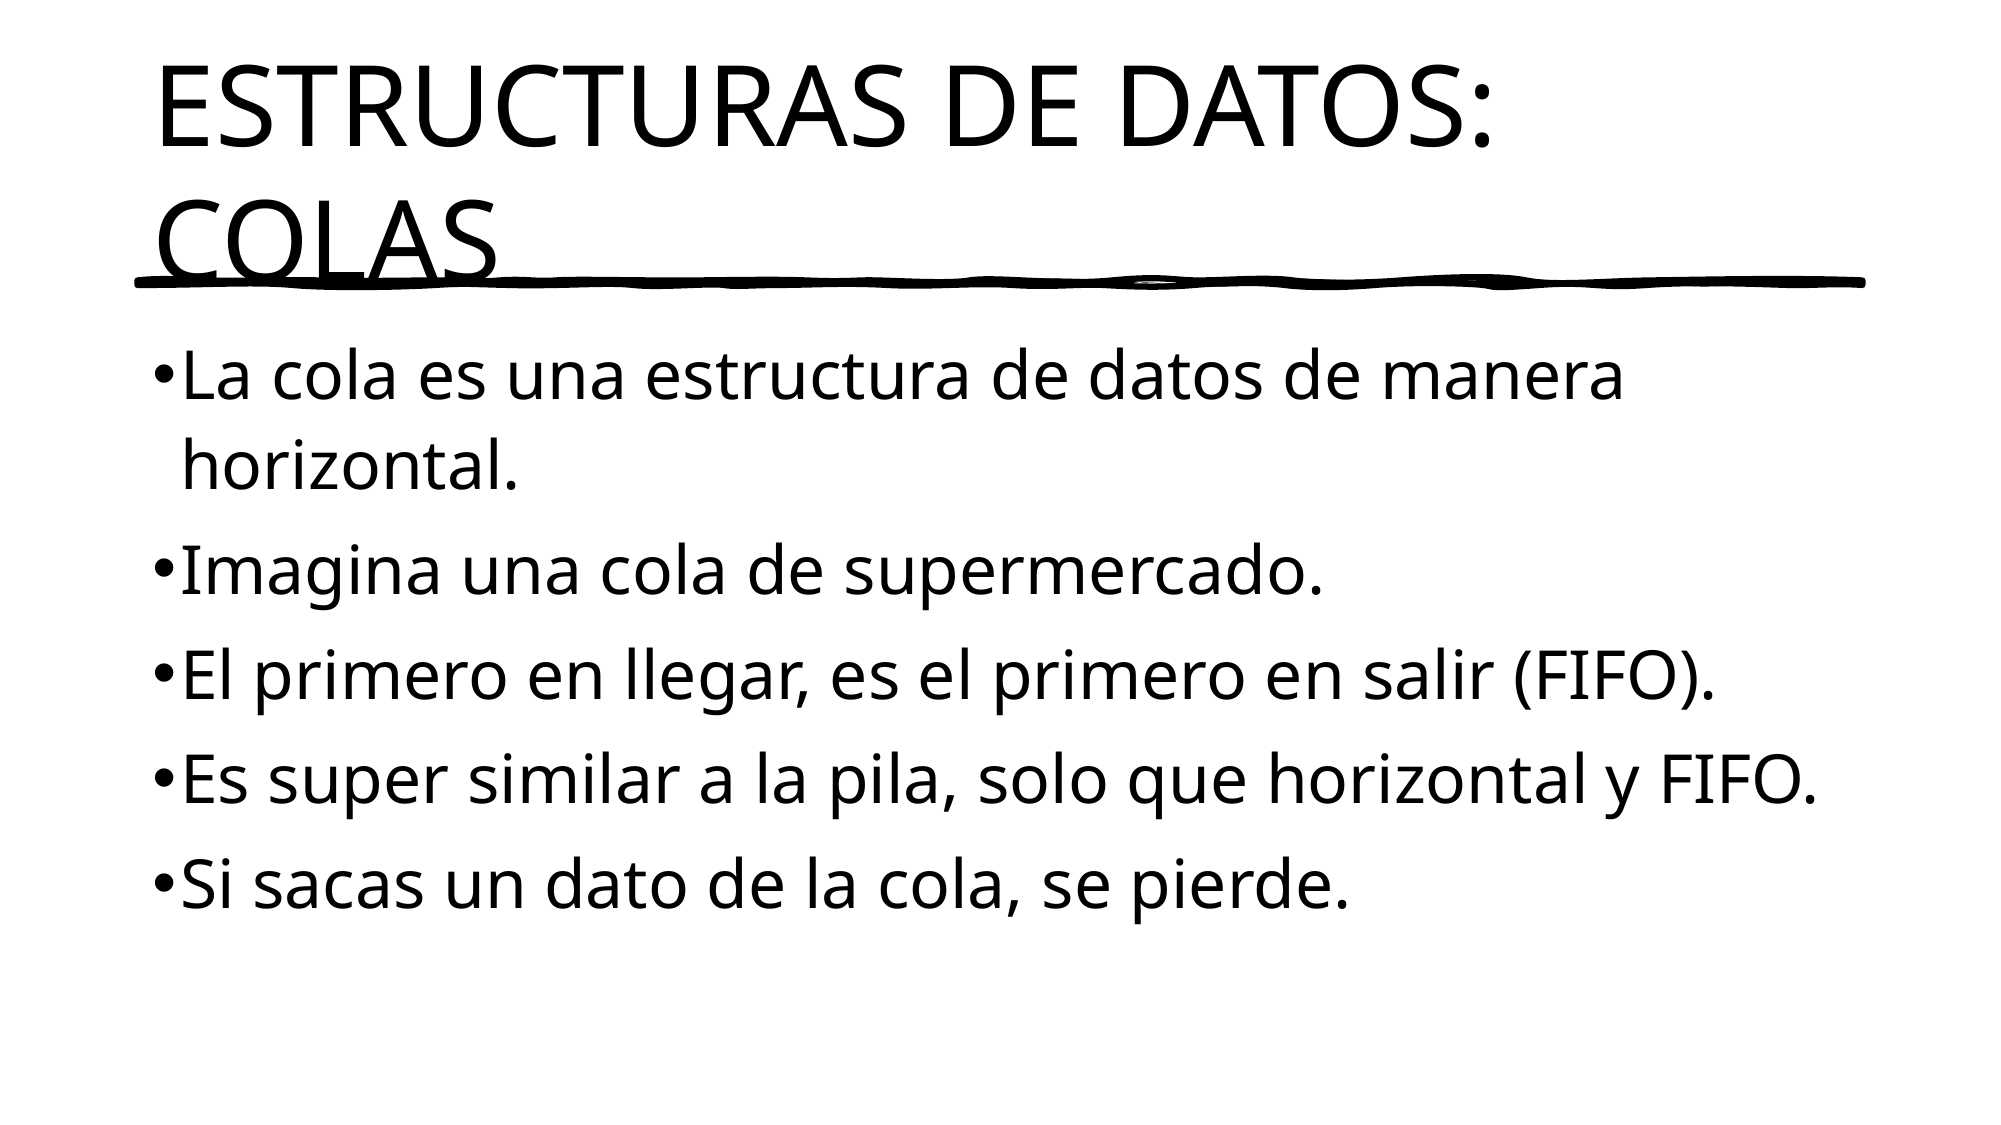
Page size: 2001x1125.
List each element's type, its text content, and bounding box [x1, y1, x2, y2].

title ESTRUCTURAS DE DATOS: COLAS [137, 59, 1863, 278]
list La cola es una estructura de datos de manera horizontal. Imagina una cola de supermercado. El primero en llegar, es el primero en salir (FIFO). Es super similar a la pila, solo que horizontal y FIFO. Si sacas un dato de la cola, se pierde. [137, 316, 1863, 1014]
